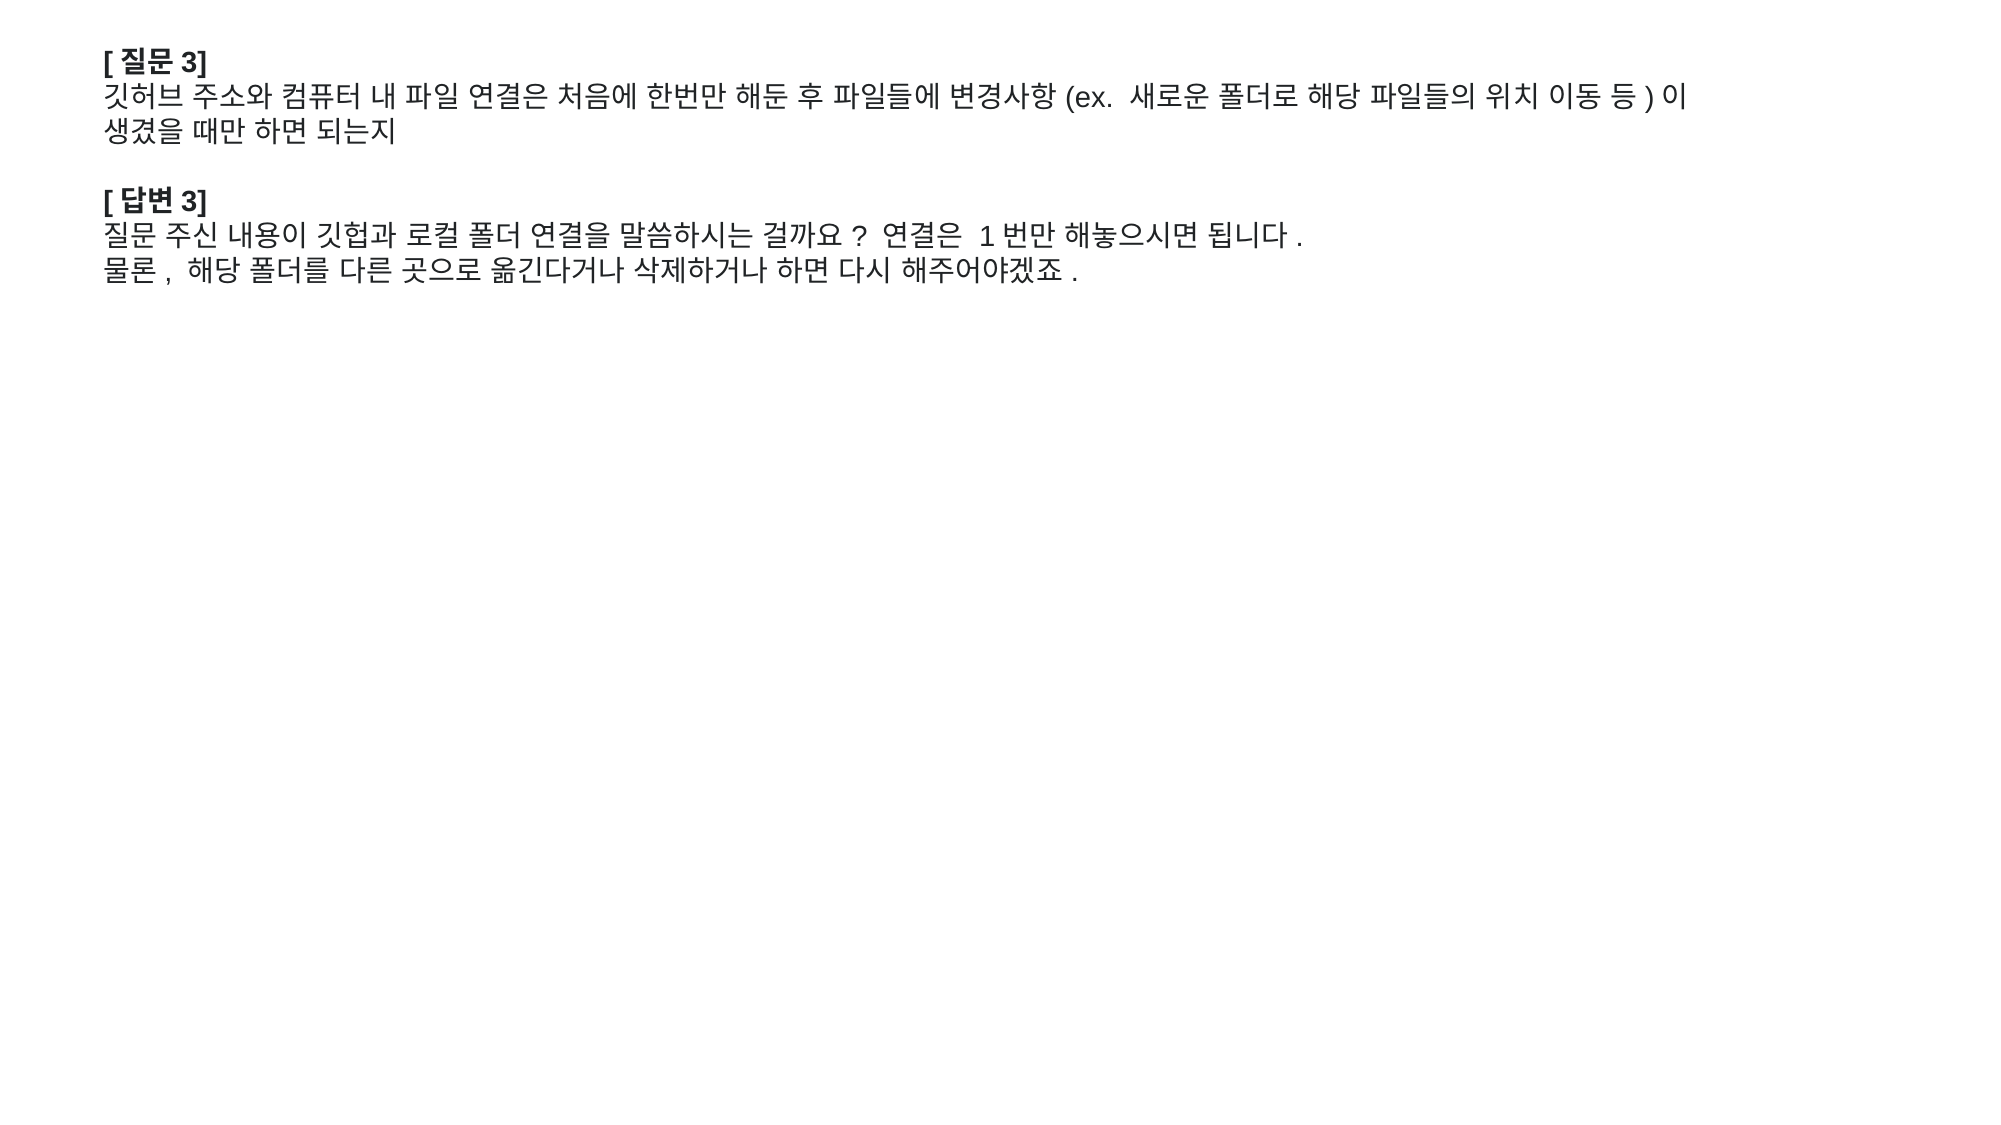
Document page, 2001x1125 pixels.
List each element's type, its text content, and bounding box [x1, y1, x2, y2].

text_box [질문3] 깃허브 주소와 컴퓨터 내 파일 연결은 처음에 한번만 해둔 후 파일들에 변경사항(ex. 새로운 폴더로 해당 파일들의 위치 이동 등)이 생겼을 때만 하면 되는지 [답변3] 질문 주신 내용이 깃헙과 로컬 폴더 연결을 말씀하시는 걸까요? 연결은 1번만 해놓으시면 됩니다. 물론, 해당 폴더를 다른 곳으로 옮긴다거나 삭제하거나 하면 다시 해주어야겠죠. [88, 35, 1712, 295]
